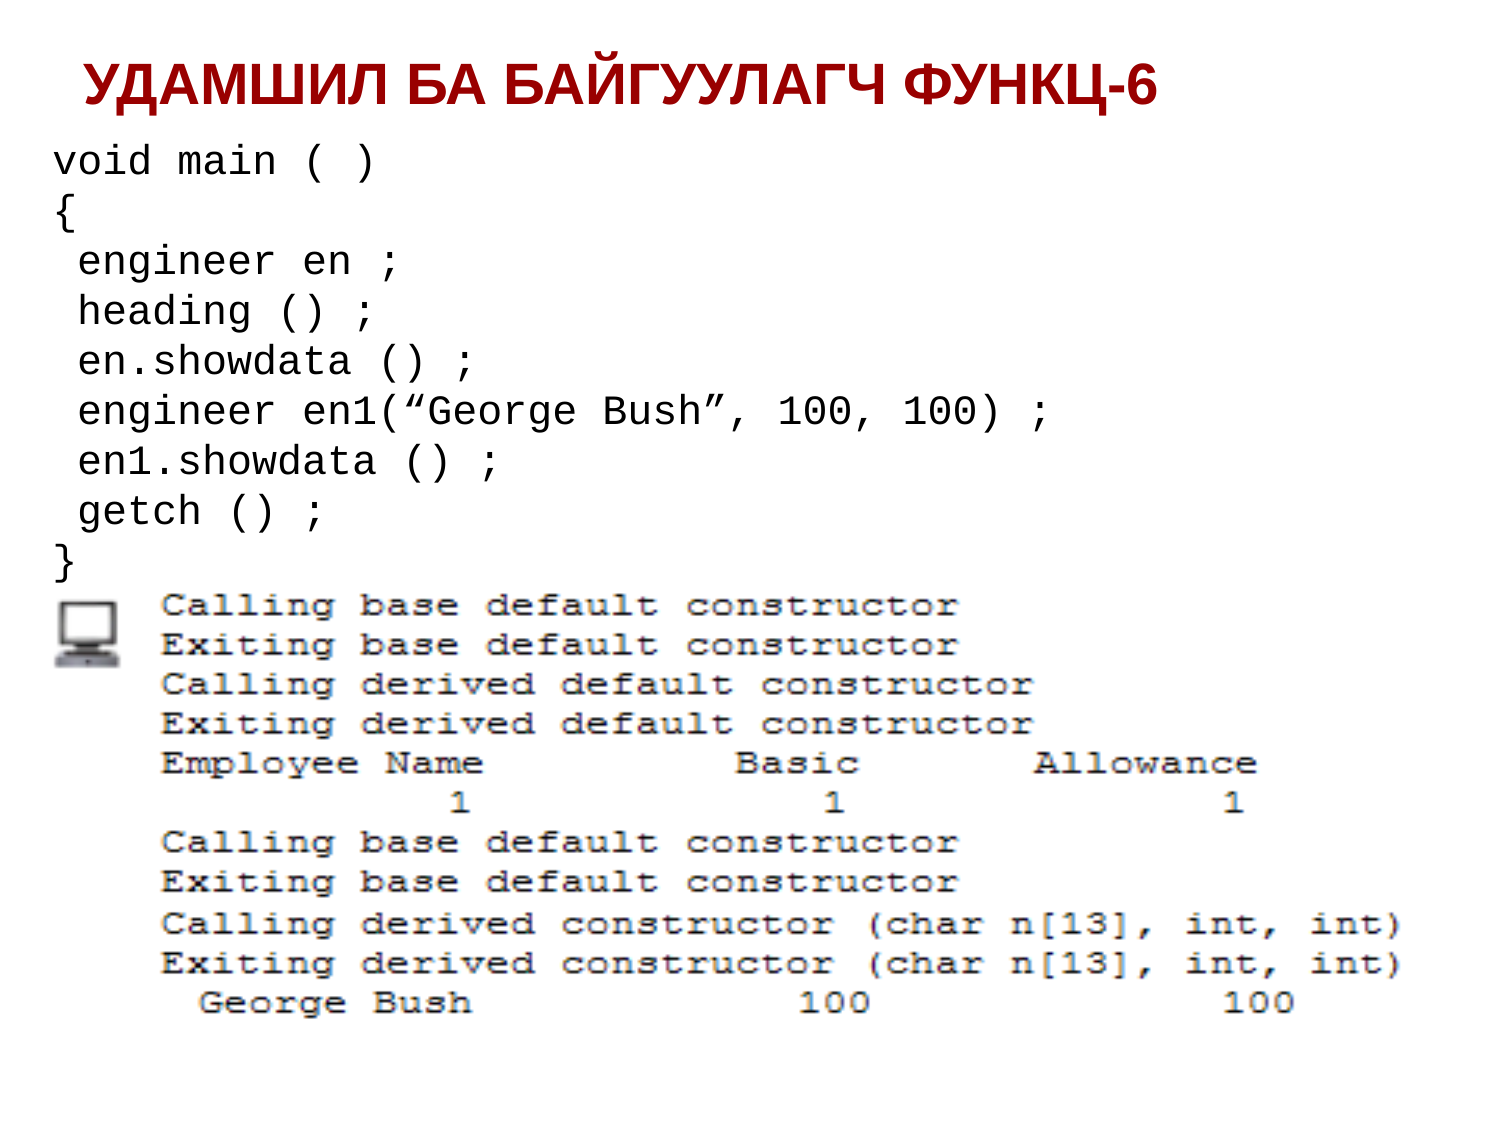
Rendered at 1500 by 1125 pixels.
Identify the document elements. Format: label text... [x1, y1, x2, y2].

text_box void main ( ) { engineer en ; heading () ; en.showdata () ; engineer en1(“George Bush”, 100, 100) ; en1.showdata () ; getch () ; } [37, 125, 1359, 587]
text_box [37, 587, 1441, 1032]
text_box УДАМШИЛ БА БАЙГУУЛАГЧ ФУНКЦ-6 [68, 49, 1432, 113]
